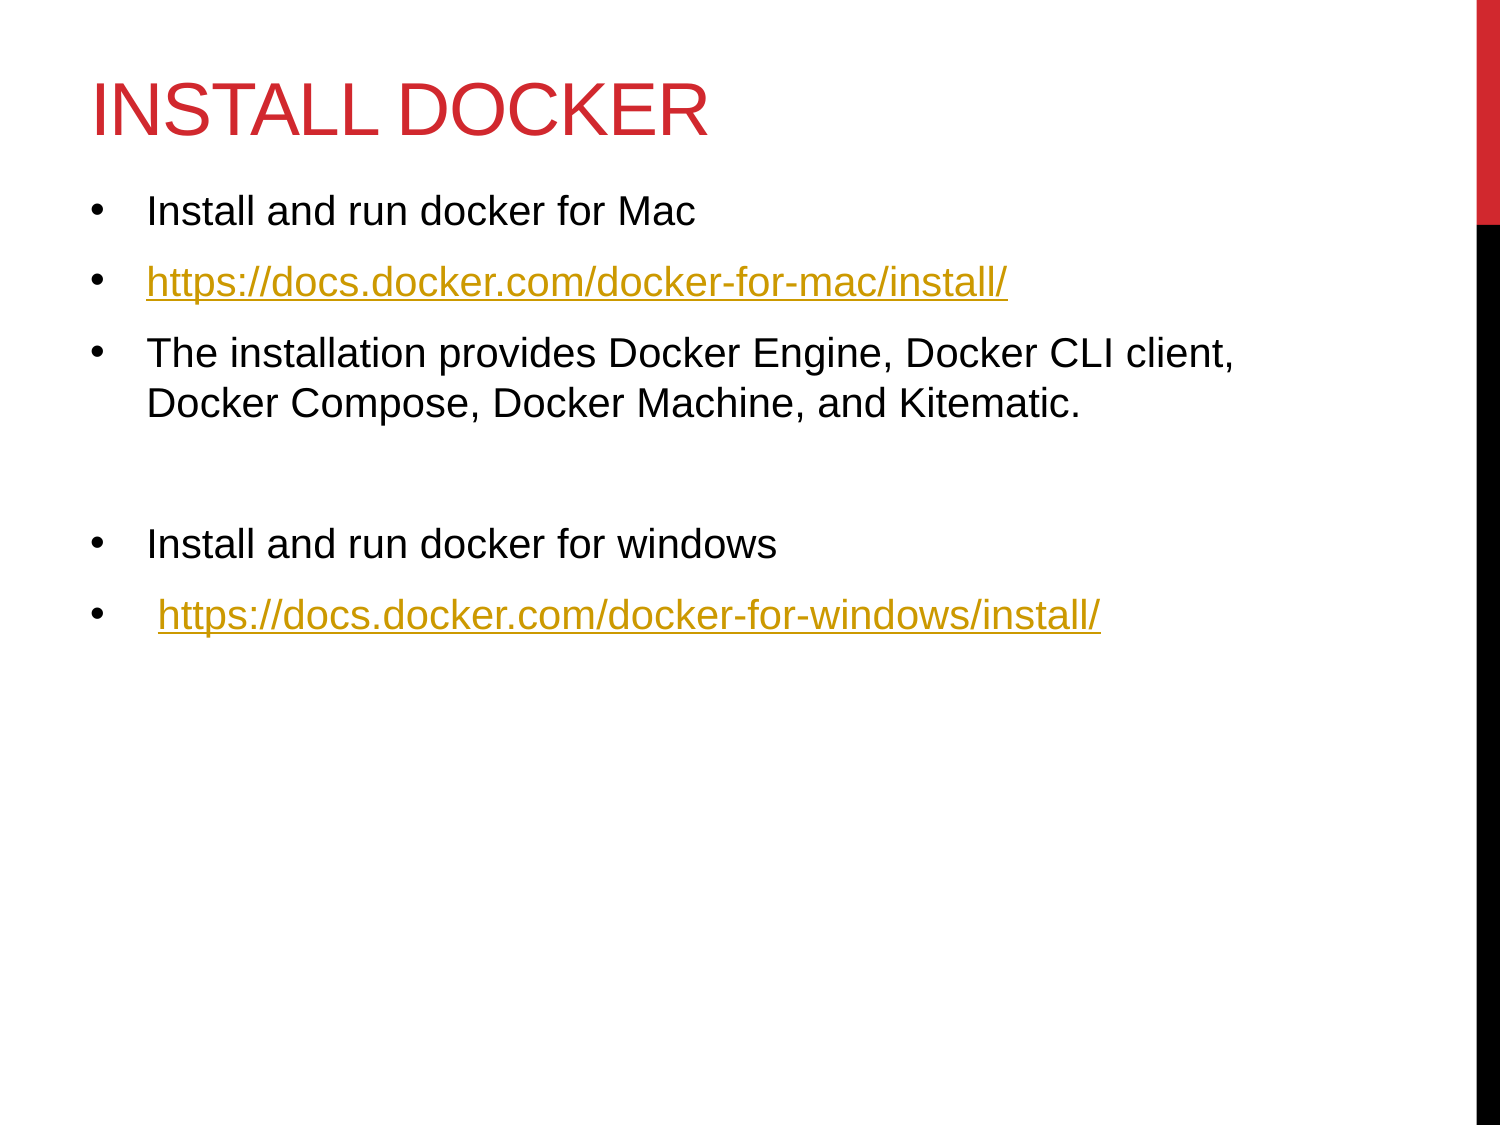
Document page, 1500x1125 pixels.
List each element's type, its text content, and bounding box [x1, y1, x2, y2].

title Install Docker [75, 25, 1025, 159]
list Install and run docker for Mac https://docs.docker.com/docker-for-mac/install/ The installation provides Docker Engine, Docker CLI client, Docker Compose, Docker Machine, and Kitematic. Install and run docker for windows https://docs.docker.com/docker-for-windows/install/ [75, 176, 1325, 1005]
